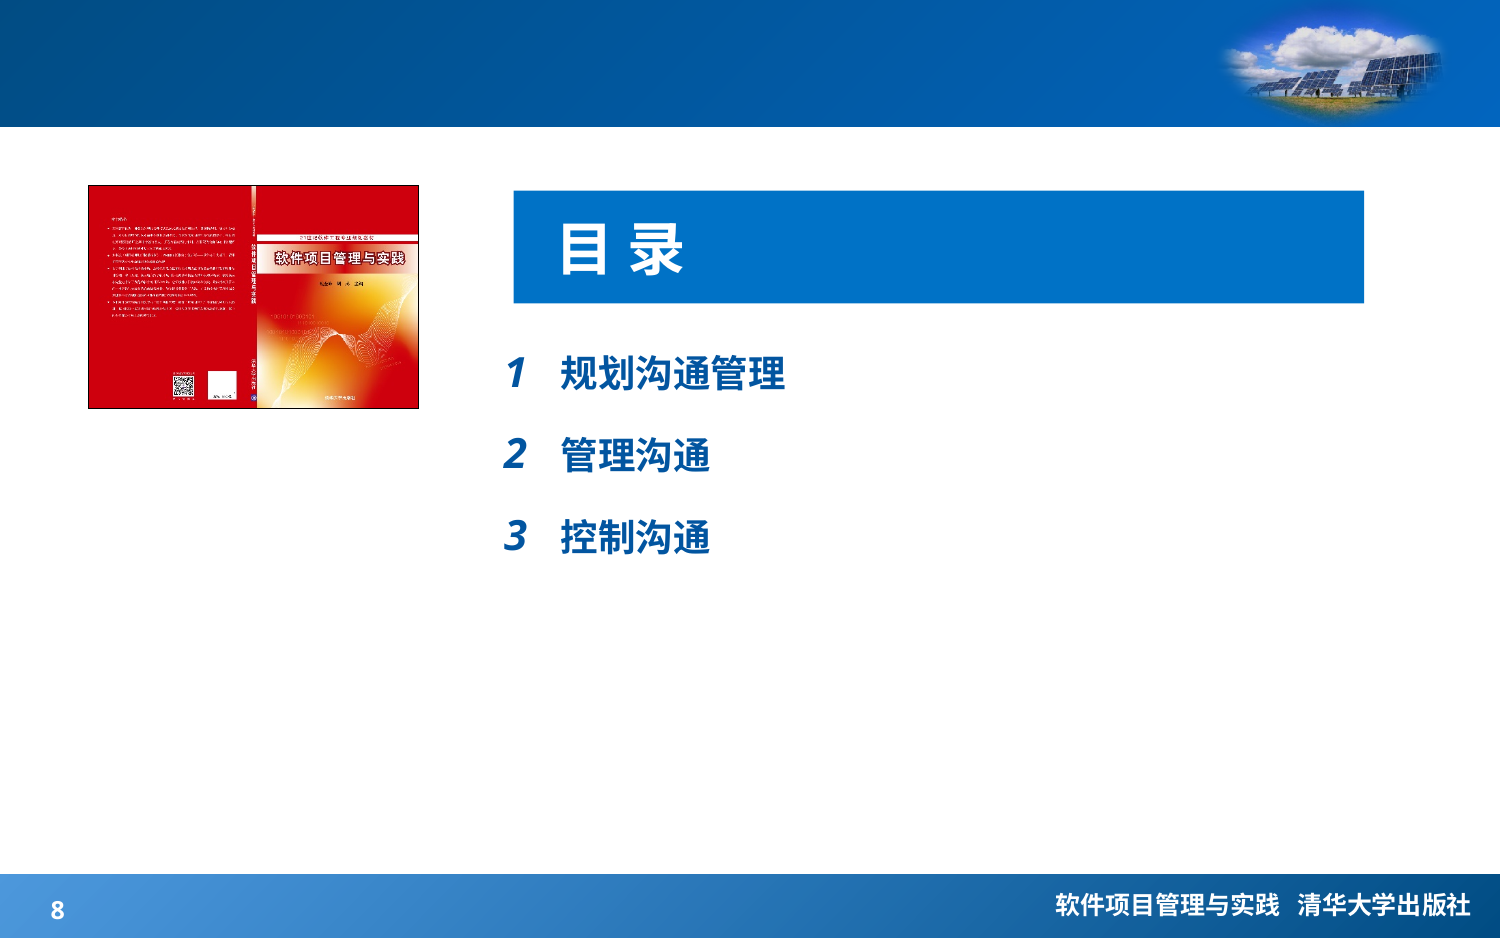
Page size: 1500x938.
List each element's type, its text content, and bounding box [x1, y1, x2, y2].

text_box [489, 500, 1412, 567]
picture [88, 184, 420, 410]
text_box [489, 337, 1354, 404]
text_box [489, 419, 1354, 486]
text_box 目 录 [513, 190, 1365, 304]
picture [1233, 6, 1433, 113]
